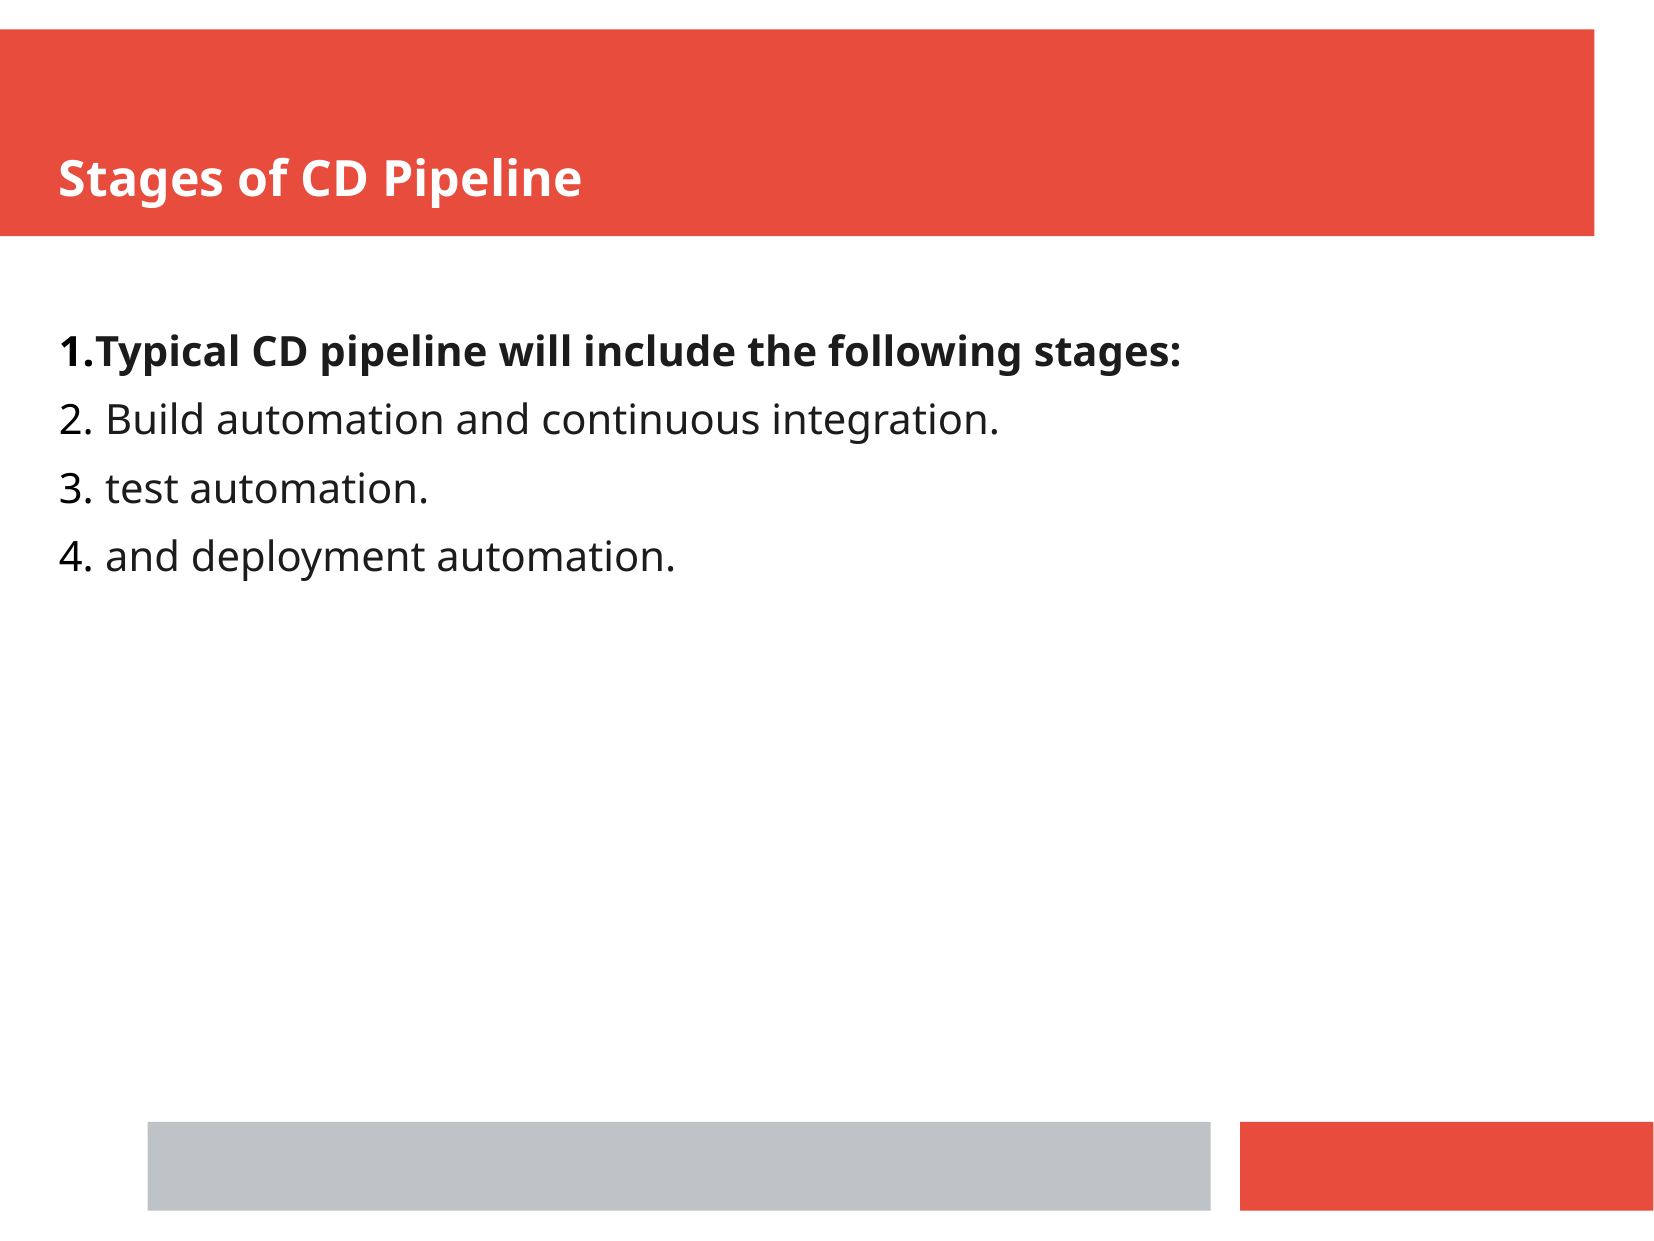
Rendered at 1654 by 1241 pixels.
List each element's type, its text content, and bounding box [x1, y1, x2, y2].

text_box Stages of CD Pipeline [58, 58, 1595, 207]
text_box Typical CD pipeline will include the following stages: Build automation and continuous integration. test automation. and deployment automation. [58, 324, 1565, 1093]
